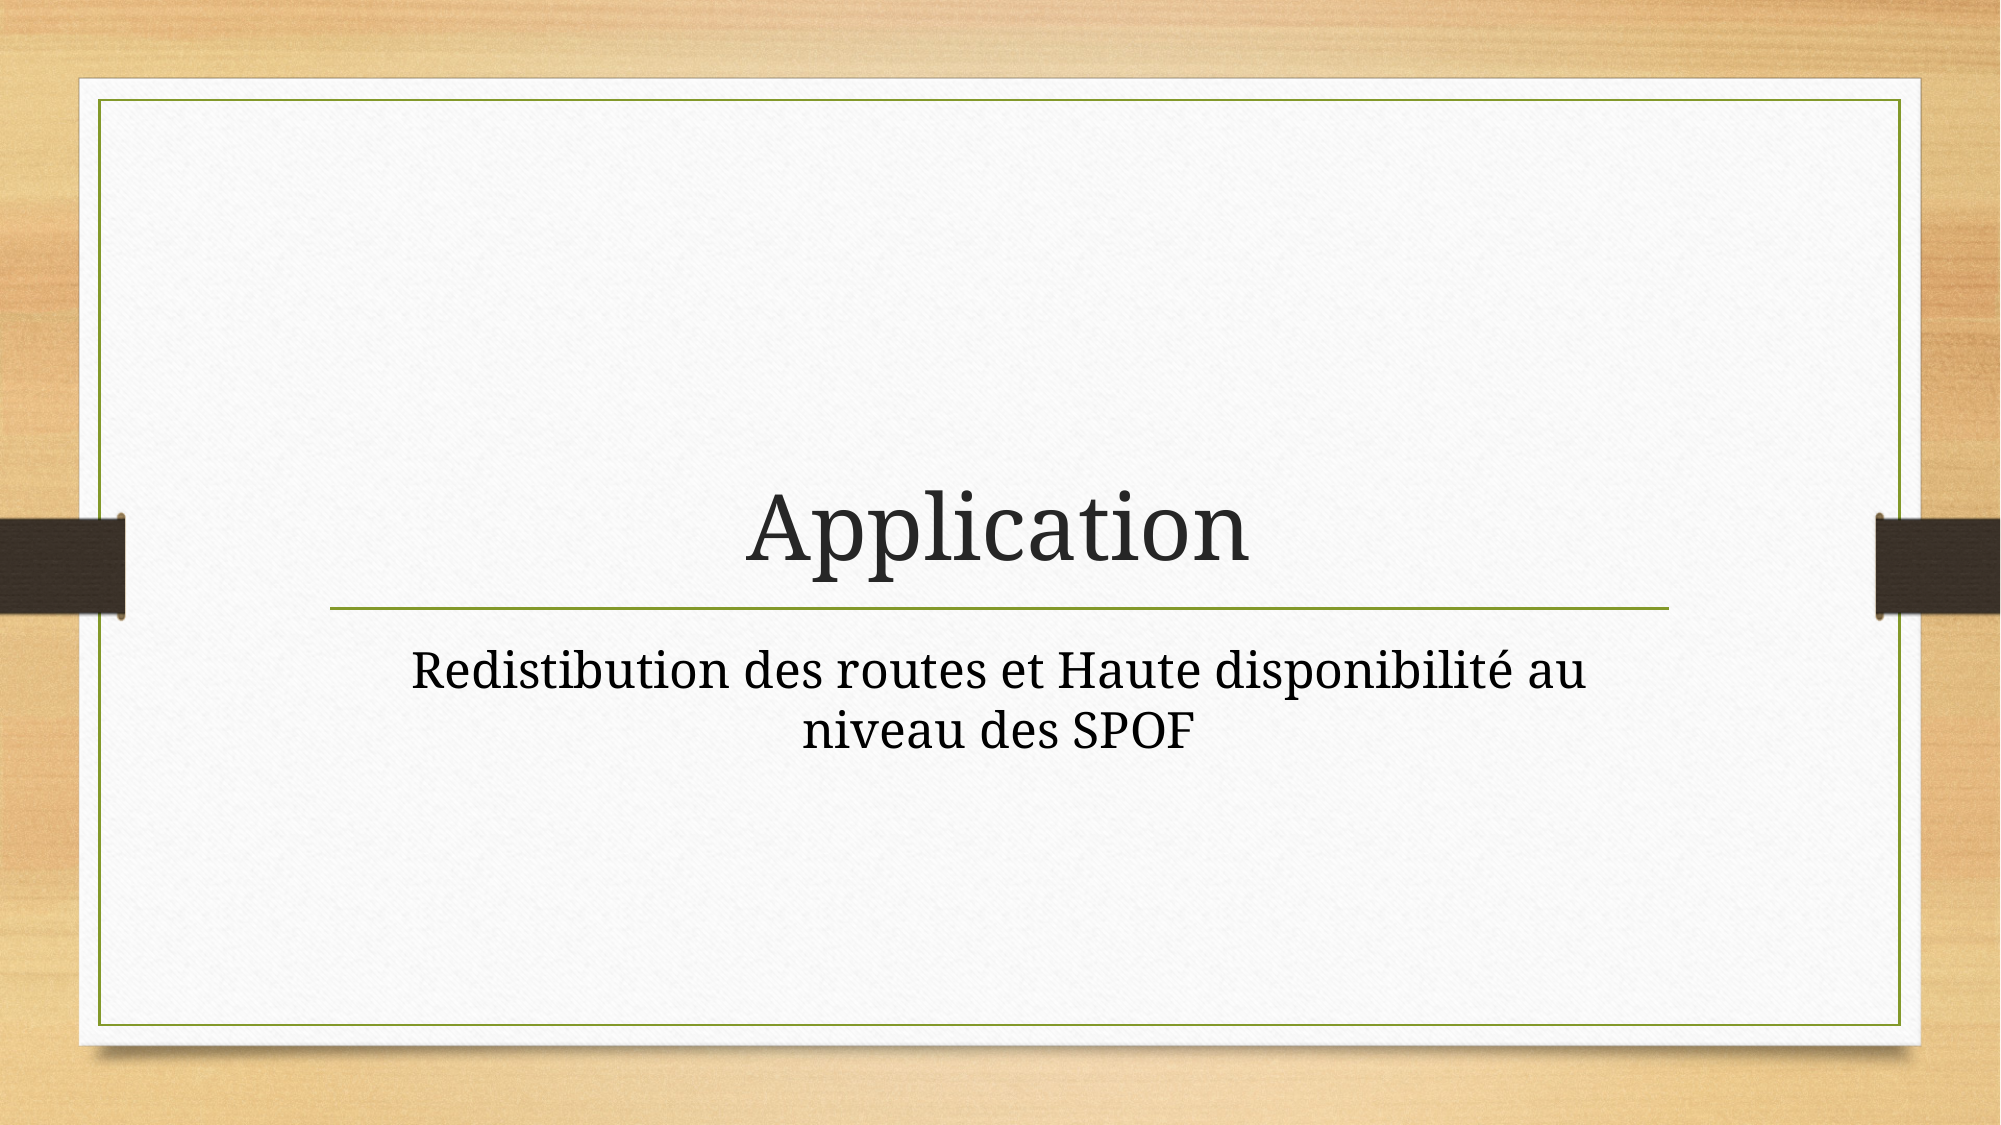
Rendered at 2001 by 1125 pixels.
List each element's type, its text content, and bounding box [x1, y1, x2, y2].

picture [0, 0, 2001, 1125]
title Application [330, 287, 1669, 587]
list Redistibution des routes et Haute disponibilité au niveau des SPOF [330, 630, 1669, 788]
